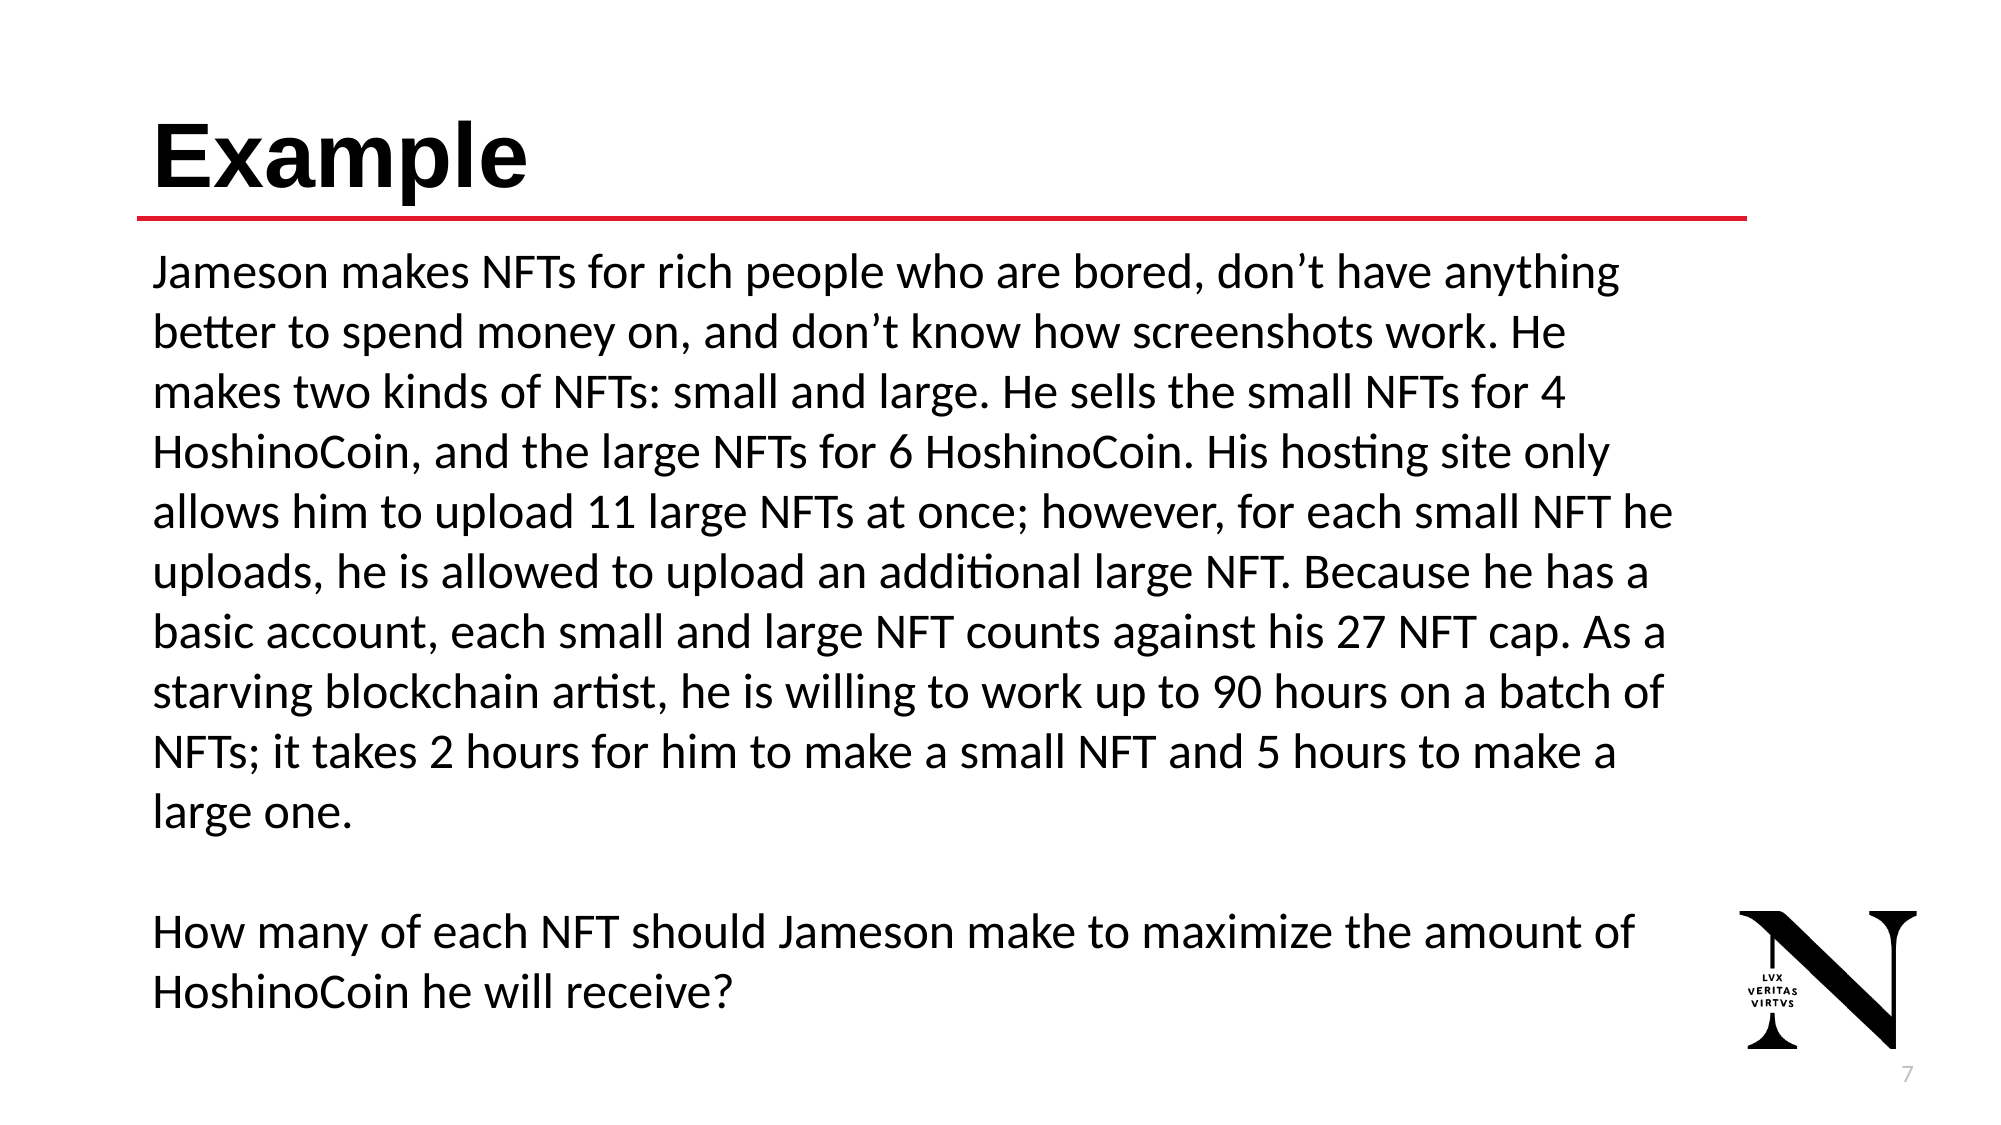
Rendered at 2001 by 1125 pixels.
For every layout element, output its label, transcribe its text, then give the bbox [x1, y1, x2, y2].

text_box Jameson makes NFTs for rich people who are bored, don’t have anything better to spend money on, and don’t know how screenshots work. He makes two kinds of NFTs: small and large. He sells the small NFTs for 4 HoshinoCoin, and the large NFTs for 6 HoshinoCoin. His hosting site only allows him to upload 11 large NFTs at once; however, for each small NFT he uploads, he is allowed to upload an additional large NFT. Because he has a basic account, each small and large NFT counts against his 27 NFT cap. As a starving blockchain artist, he is willing to work up to 90 hours on a batch of NFTs; it takes 2 hours for him to make a small NFT and 5 hours to make a large one. How many of each NFT should Jameson make to maximize the amount of HoshinoCoin he will receive? [137, 231, 1719, 1027]
title Example [137, 49, 1863, 267]
list [137, 277, 1863, 1076]
slide_number 8 [1479, 1042, 1930, 1103]
